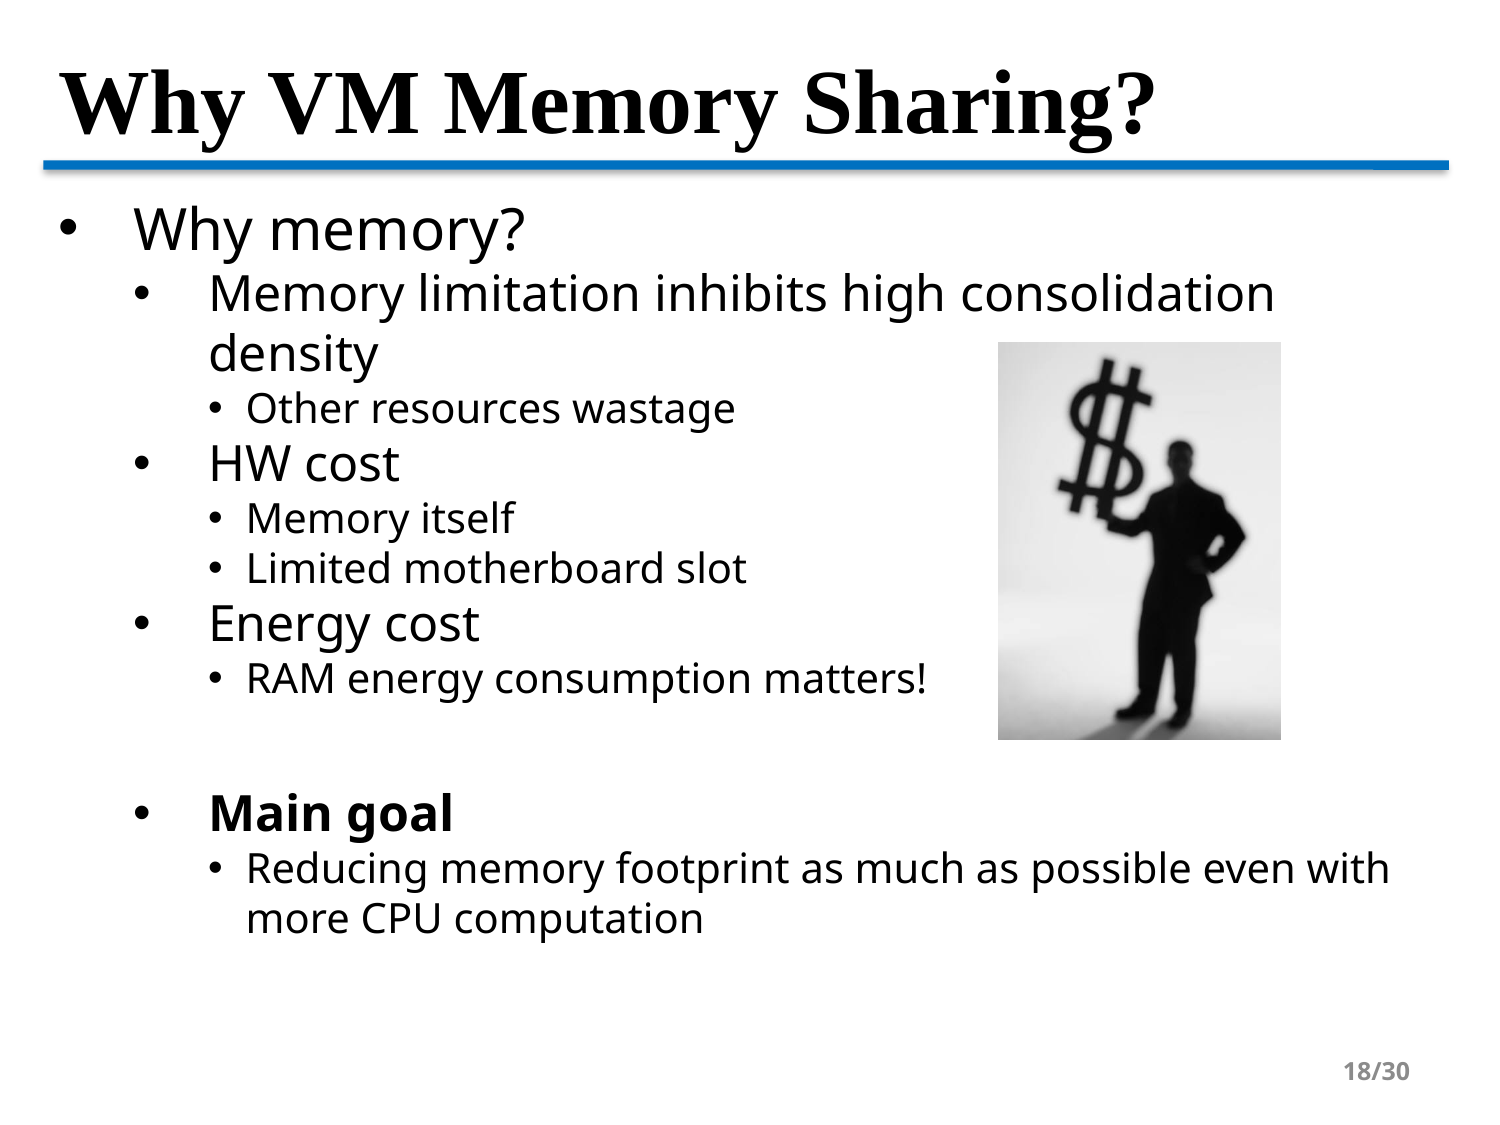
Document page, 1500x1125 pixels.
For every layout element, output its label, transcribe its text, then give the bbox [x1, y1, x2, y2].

picture [997, 342, 1282, 740]
text_box Why memory? Memory limitation inhibits high consolidation density Other resources wastage HW cost Memory itself Limited motherboard slot Energy cost RAM energy consumption matters! Main goal Reducing memory footprint as much as possible even with more CPU computation [43, 184, 1449, 1012]
text_box Why VM Memory Sharing? [43, 21, 1449, 173]
text_box <number>/30 [1074, 1042, 1425, 1103]
